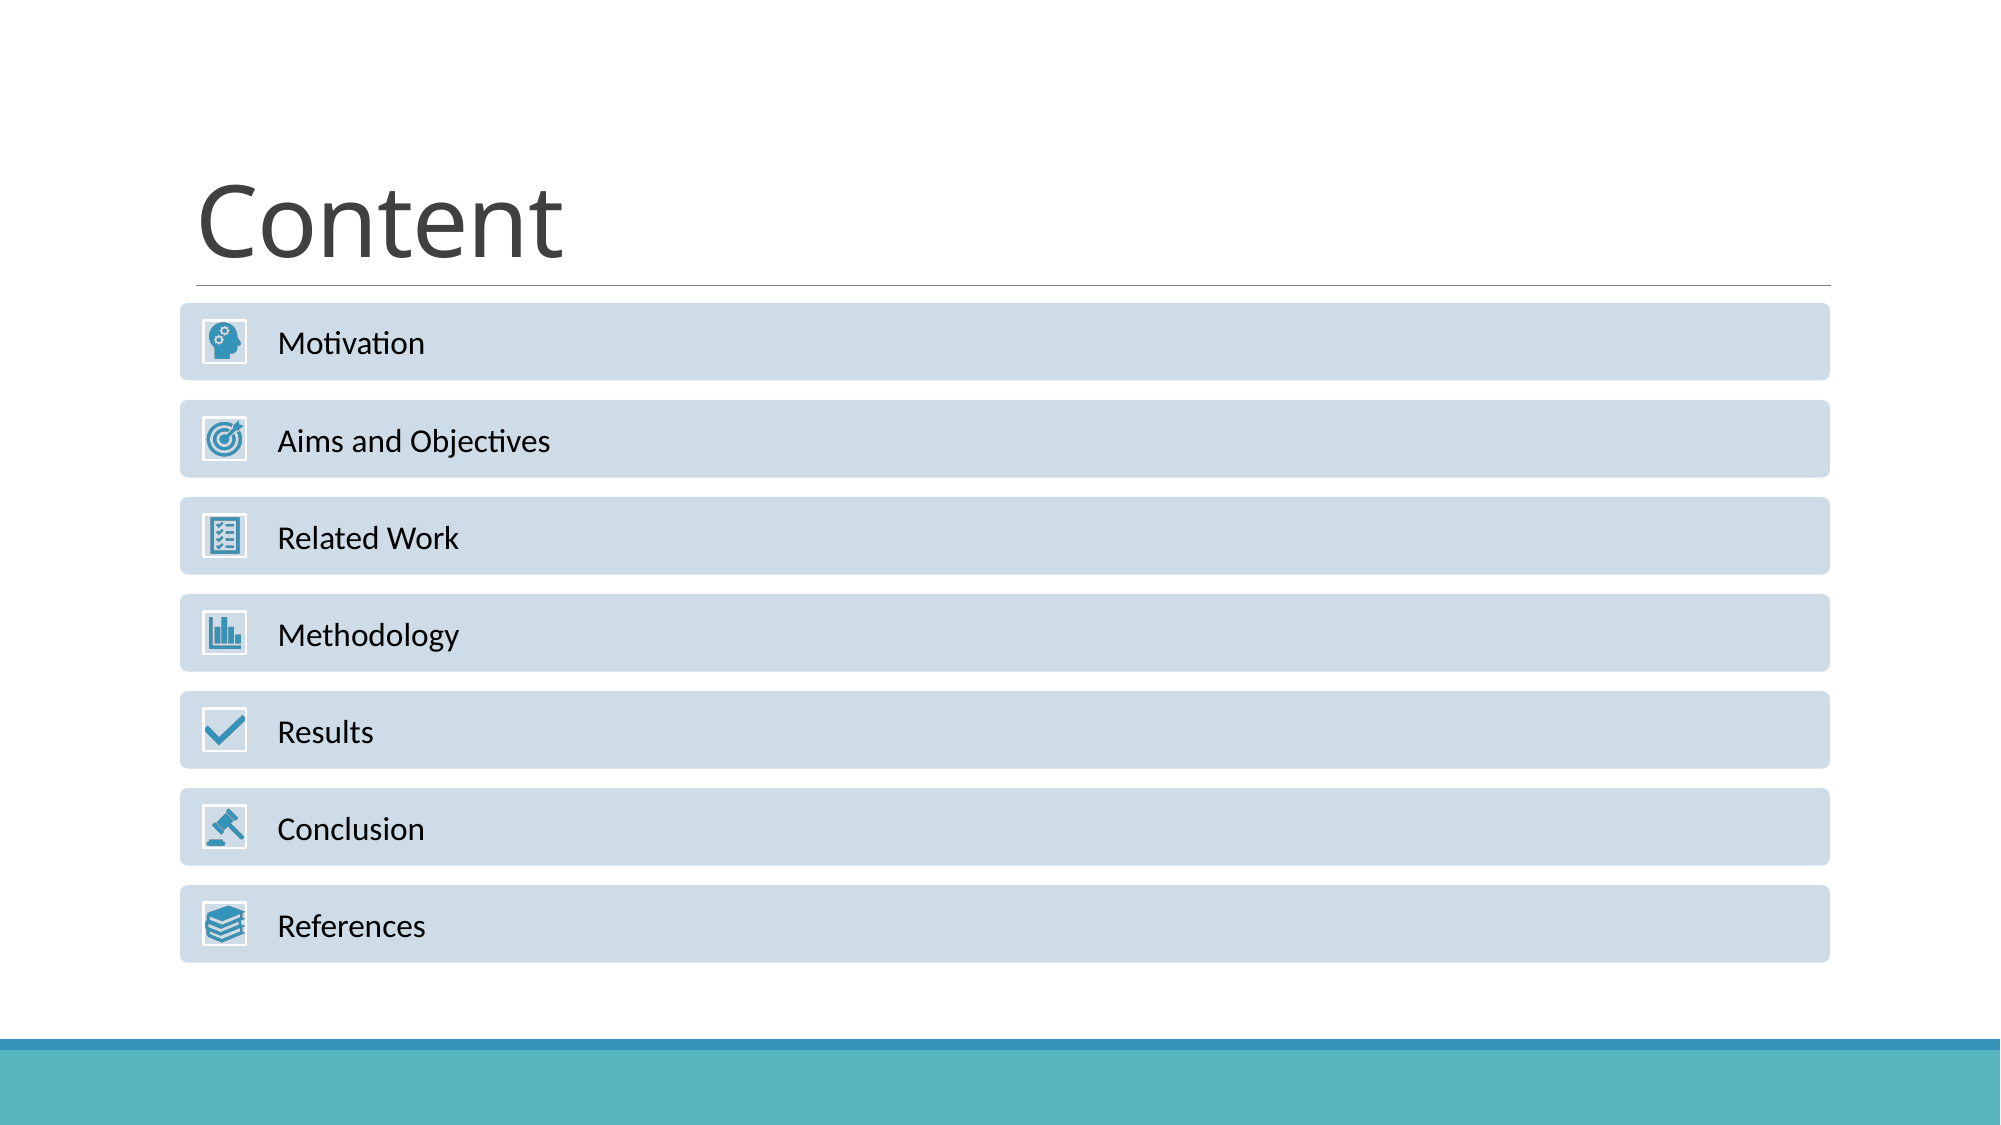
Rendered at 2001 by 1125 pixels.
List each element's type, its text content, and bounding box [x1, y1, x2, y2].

title Content [180, 47, 1830, 285]
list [179, 302, 1831, 964]
